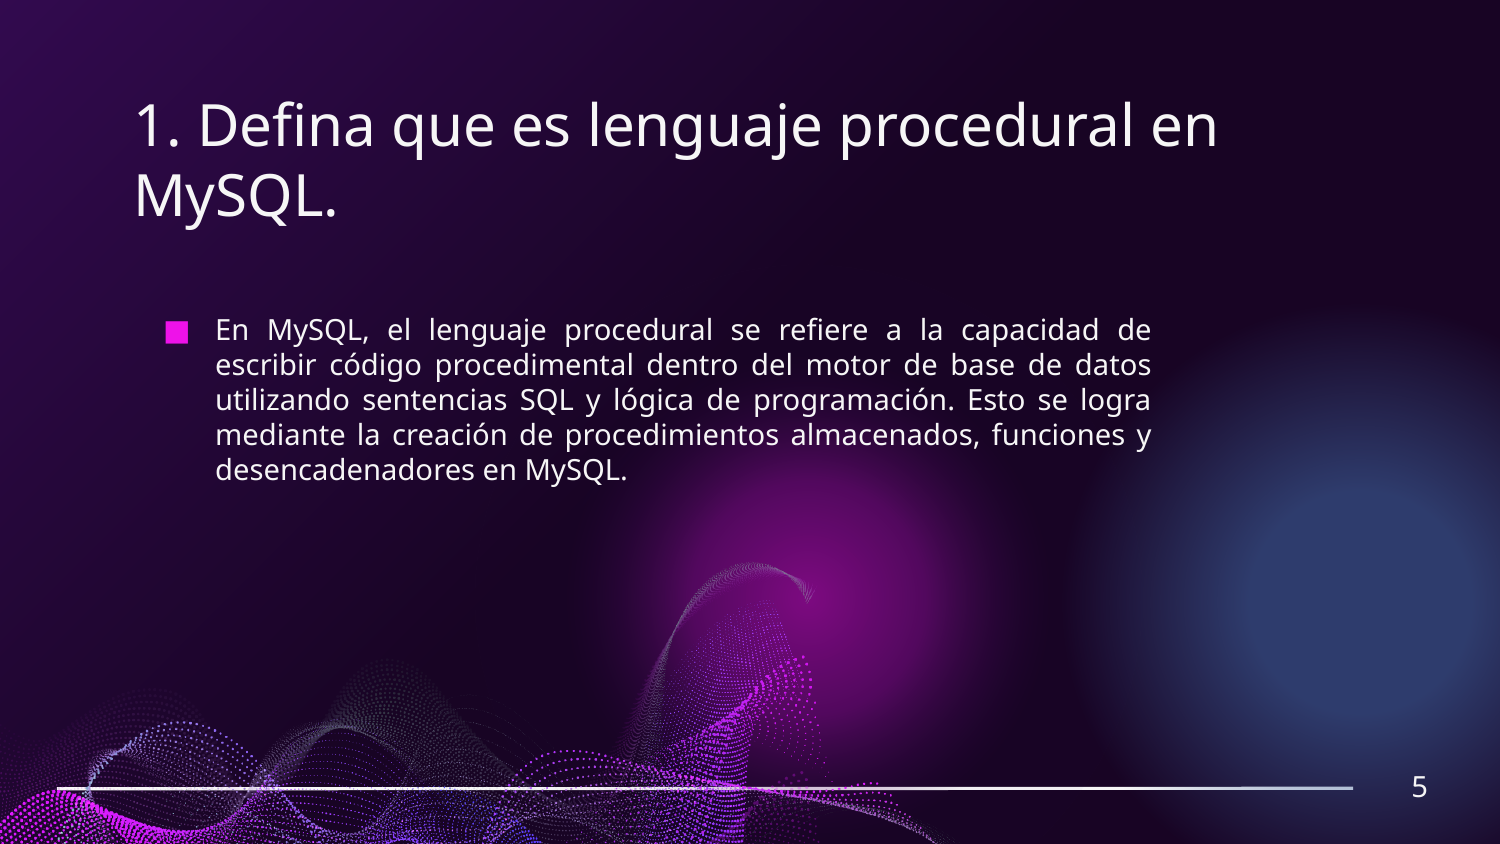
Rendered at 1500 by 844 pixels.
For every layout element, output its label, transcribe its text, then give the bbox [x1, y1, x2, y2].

slide_number 5 [1353, 755, 1444, 821]
list En MySQL, el lenguaje procedural se refiere a la capacidad de escribir código procedimental dentro del motor de base de datos utilizando sentencias SQL y lógica de programación. Esto se logra mediante la creación de procedimientos almacenados, funciones y desencadenadores en MySQL. [125, 296, 1168, 593]
picture [0, 416, 1113, 844]
title 1. Defina que es lenguaje procedural en MySQL. [118, 72, 1354, 297]
